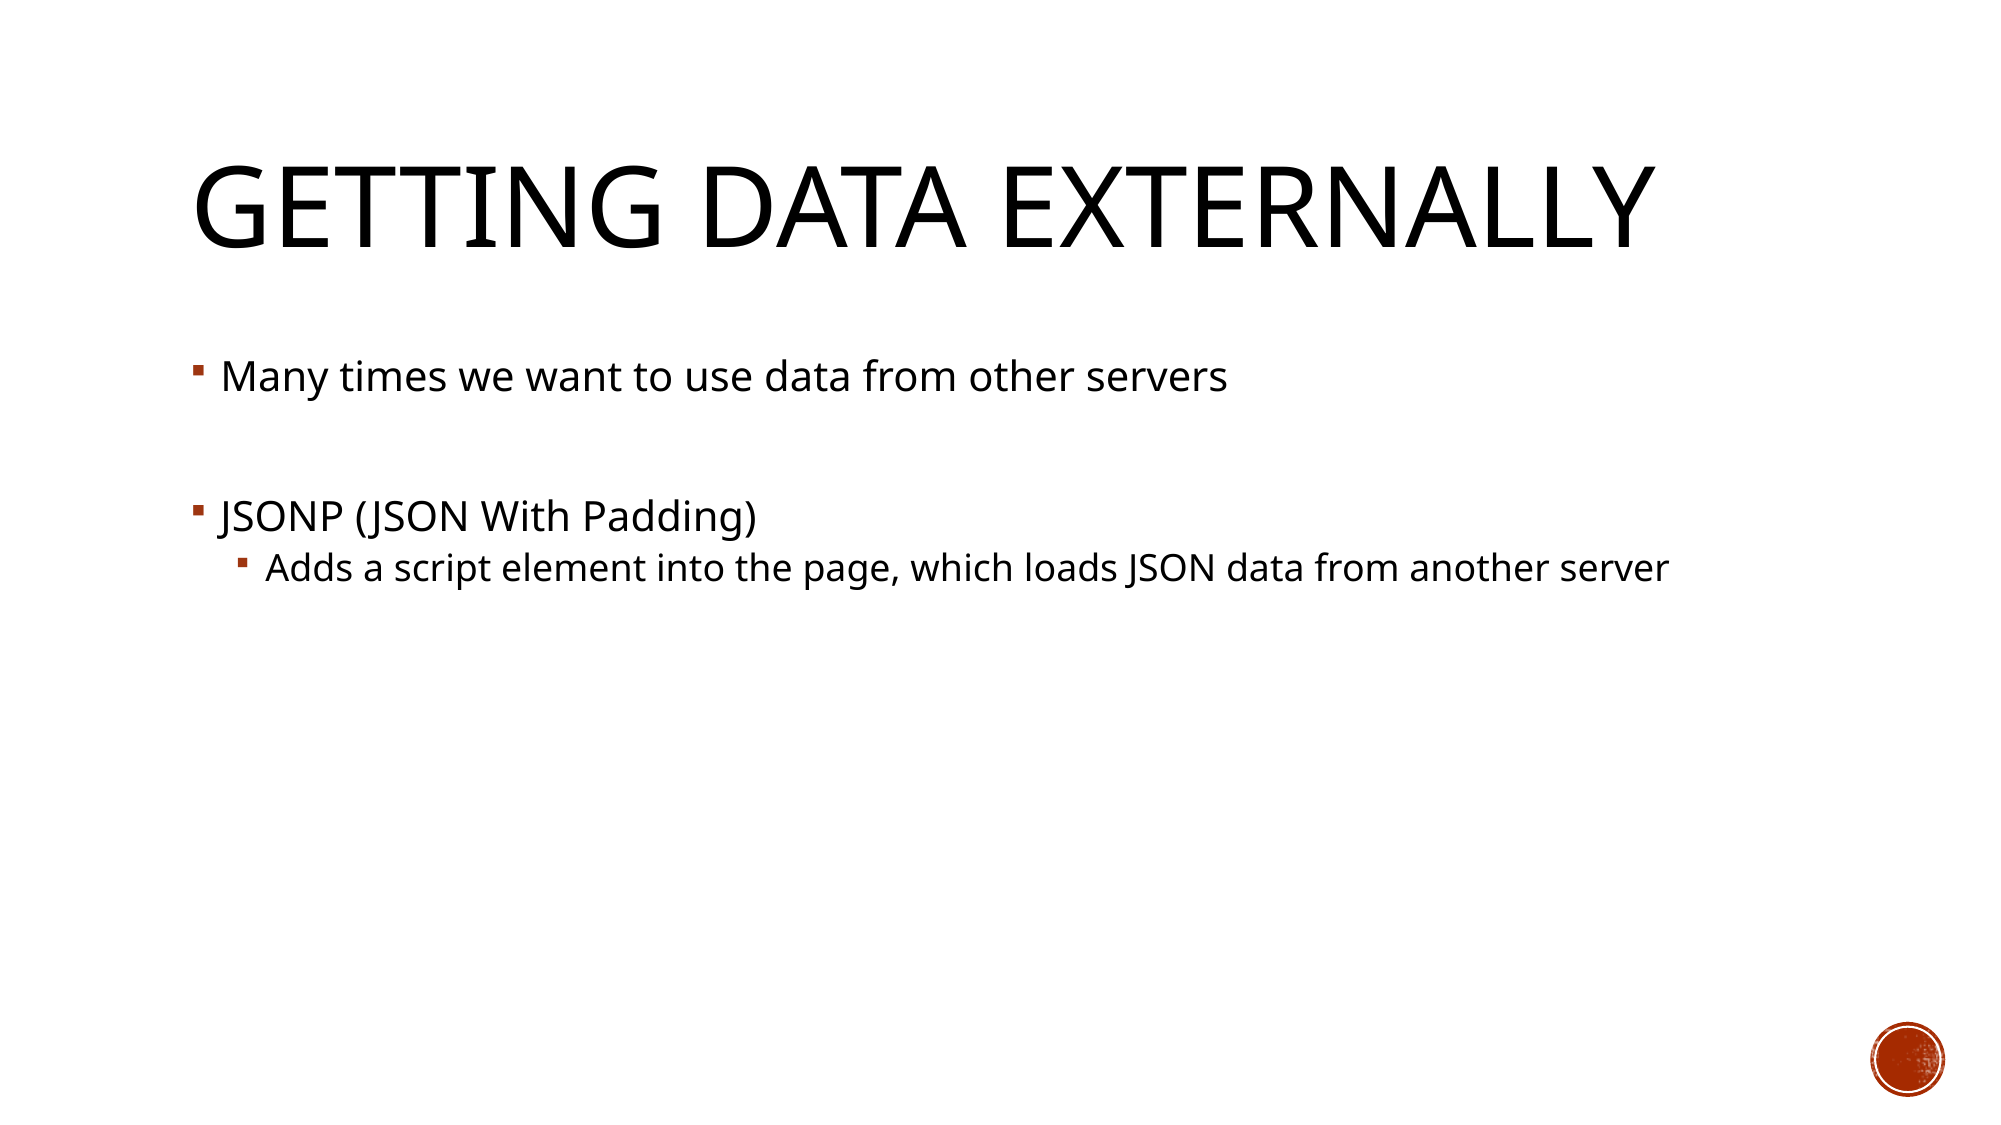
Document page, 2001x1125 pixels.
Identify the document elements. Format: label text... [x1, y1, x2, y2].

title Getting Data Externally [175, 79, 1826, 344]
list Many times we want to use data from other servers JSONP (JSON With Padding) Adds a script element into the page, which loads JSON data from another server [175, 348, 1826, 1013]
